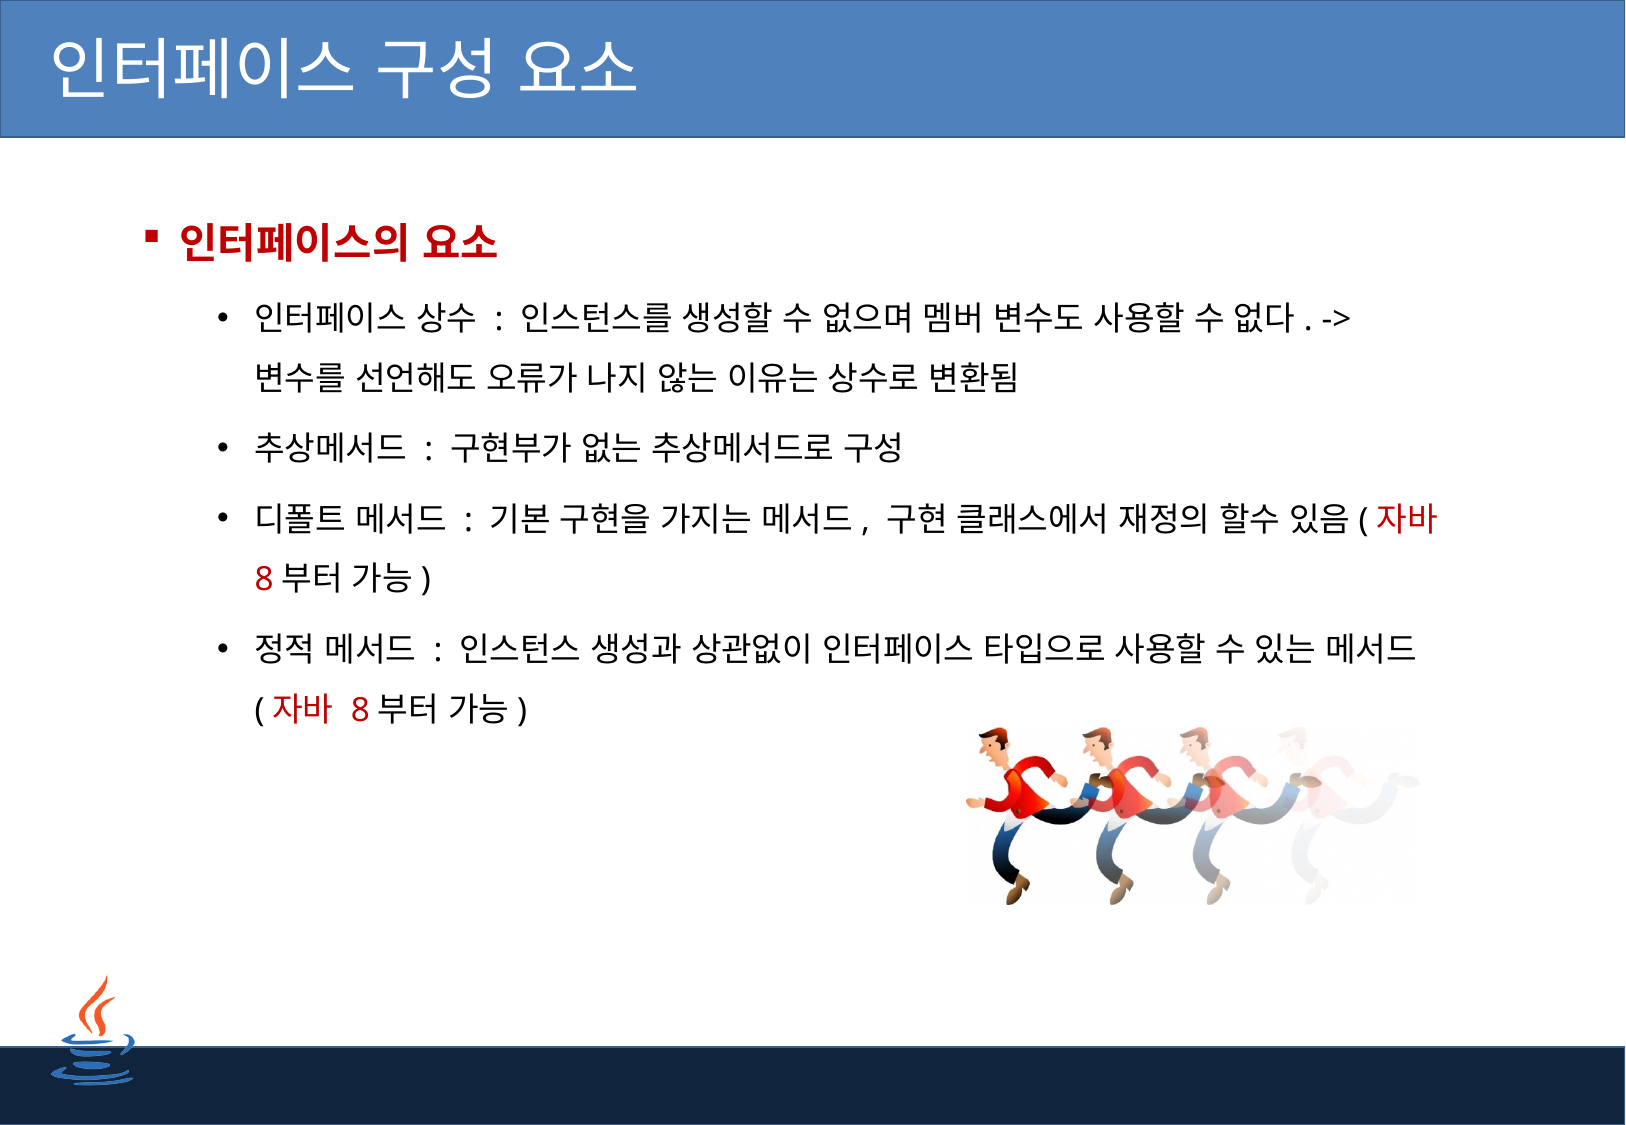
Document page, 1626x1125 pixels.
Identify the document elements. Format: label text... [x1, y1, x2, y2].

text_box 인터페이스의 요소 인터페이스 상수 : 인스턴스를 생성할 수 없으며 멤버 변수도 사용할 수 없다. -> 변수를 선언해도 오류가 나지 않는 이유는 상수로 변환됨 추상메서드 : 구현부가 없는 추상메서드로 구성 디폴트 메서드 : 기본 구현을 가지는 메서드, 구현 클래스에서 재정의 할수 있음(자바 8부터 가능) 정적 메서드 : 인스턴스 생성과 상관없이 인터페이스 타입으로 사용할 수 있는 메서드(자바 8부터 가능) [127, 184, 1474, 776]
picture [38, 973, 151, 1086]
title 인터페이스 구성 요소 [0, 0, 1018, 138]
picture [965, 727, 1420, 906]
